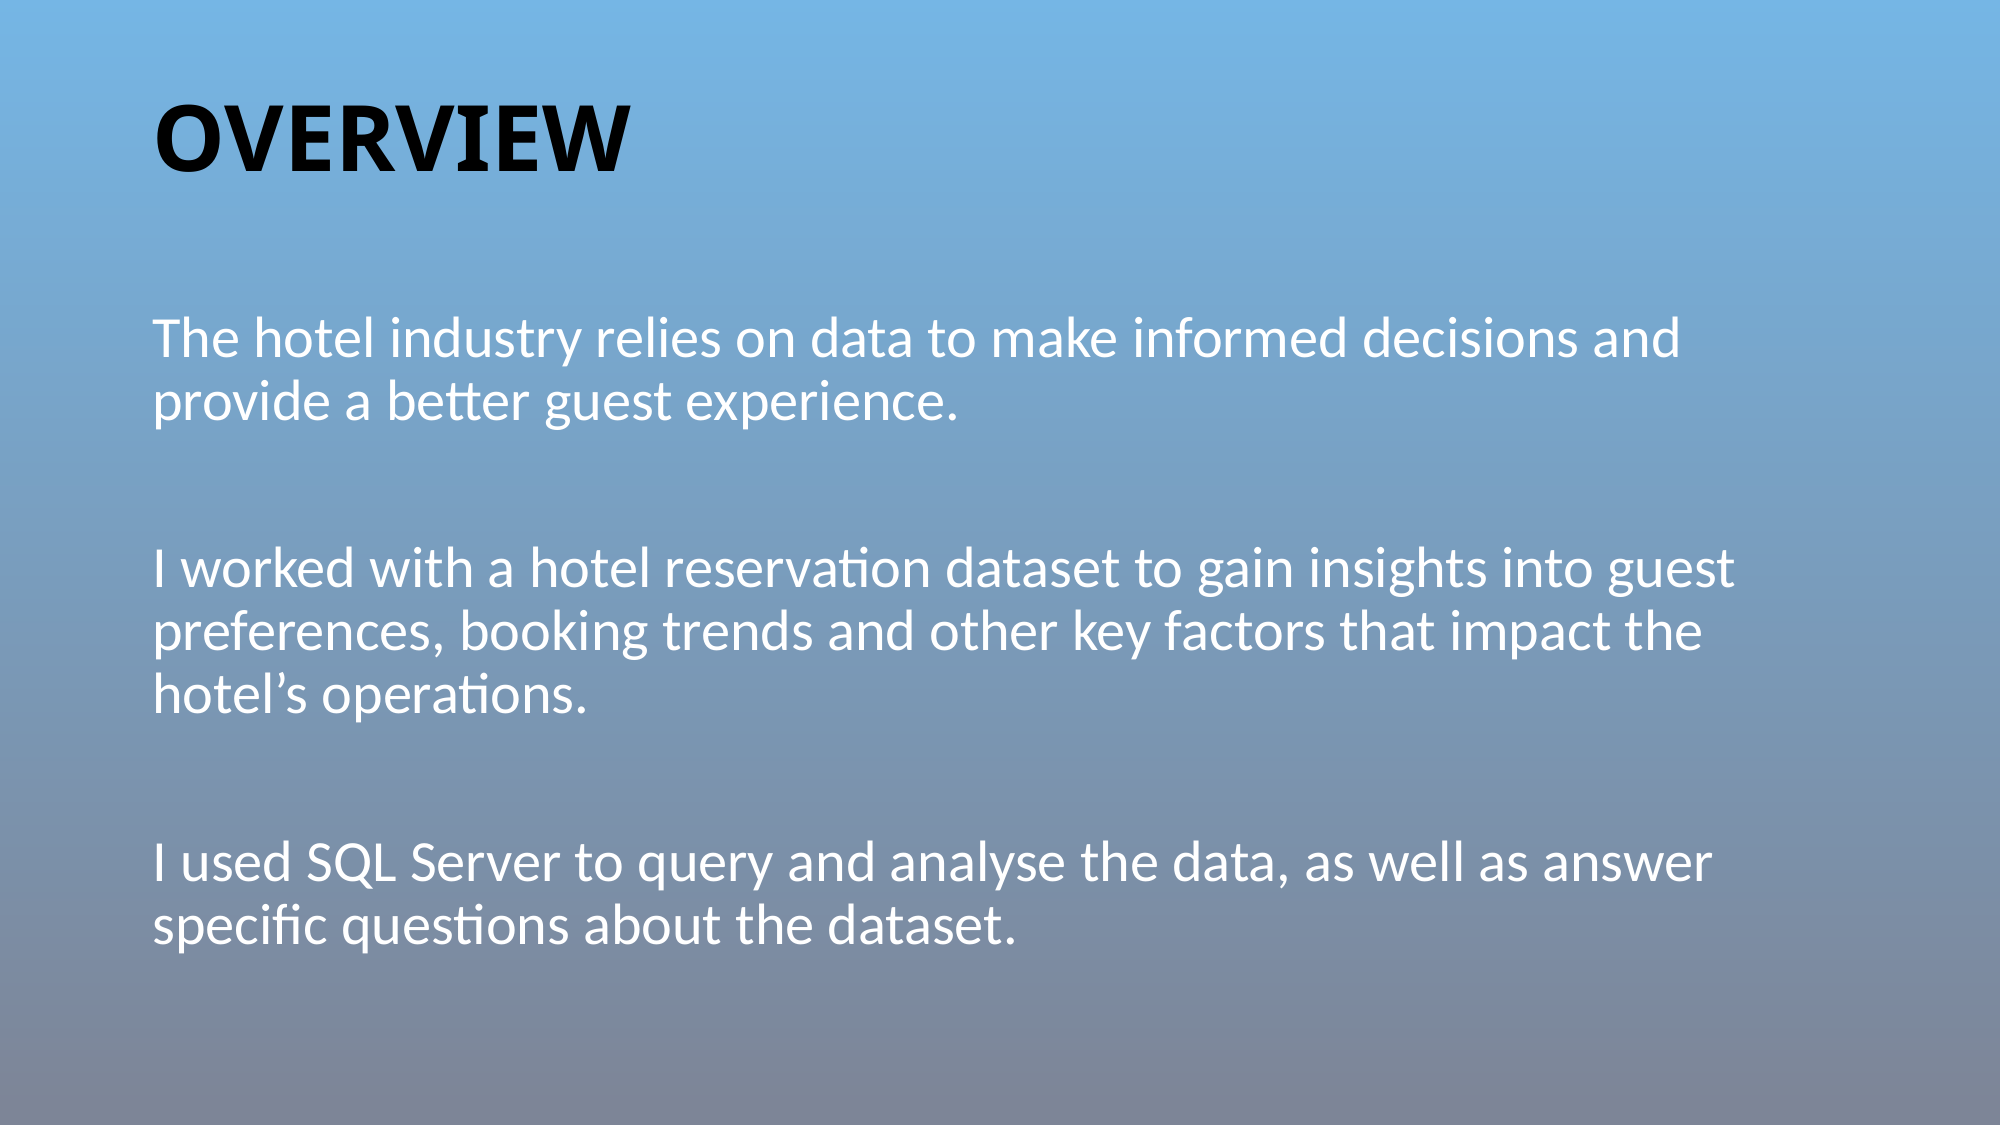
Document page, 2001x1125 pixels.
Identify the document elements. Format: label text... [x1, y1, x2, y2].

list The hotel industry relies on data to make informed decisions and provide a better guest experience. I worked with a hotel reservation dataset to gain insights into guest preferences, booking trends and other key factors that impact the hotel’s operations. I used SQL Server to query and analyse the data, as well as answer specific questions about the dataset. [137, 299, 1863, 1014]
title OVERVIEW [137, 59, 736, 224]
